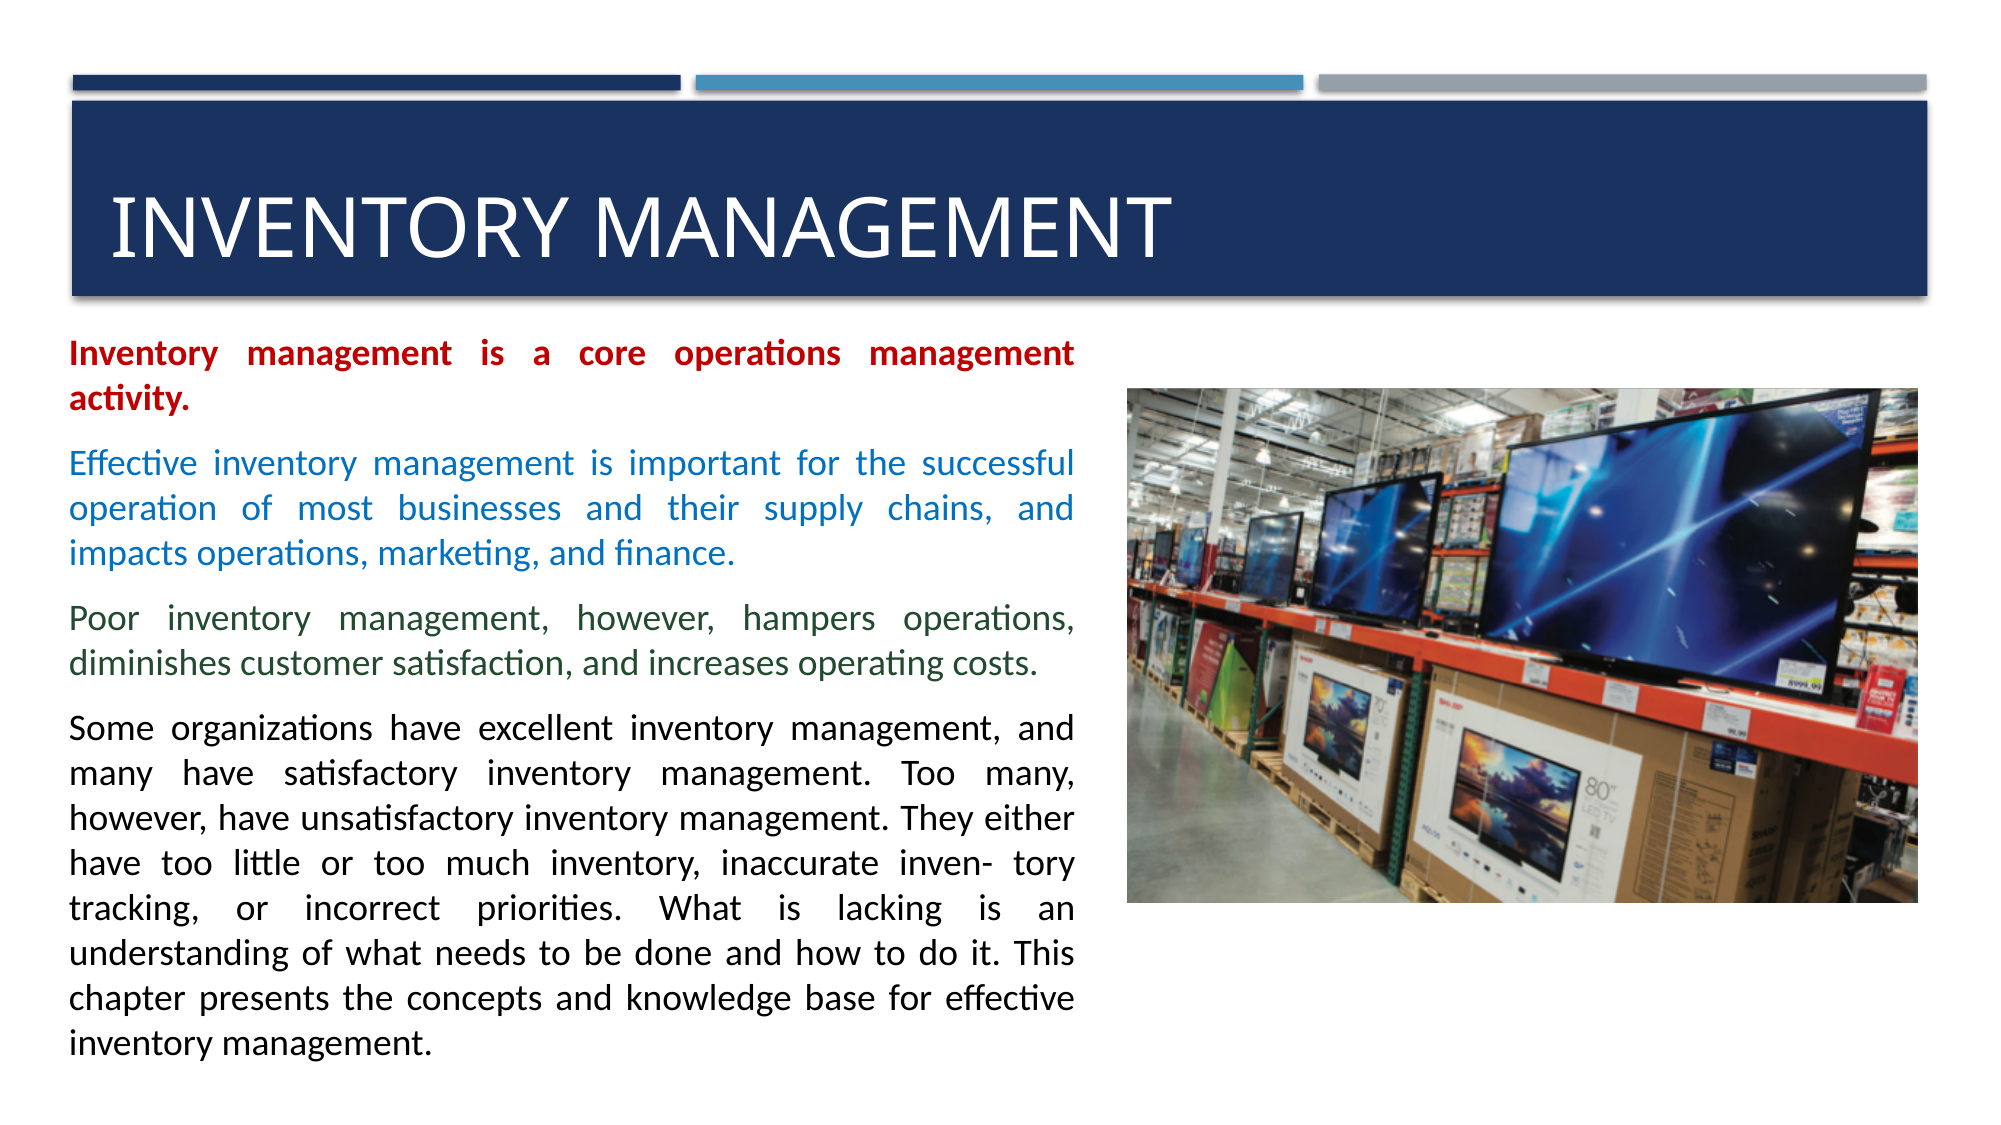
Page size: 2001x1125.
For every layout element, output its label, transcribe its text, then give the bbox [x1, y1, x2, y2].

text_box Inventory management is a core operations management activity. Effective inventory management is important for the successful operation of most businesses and their supply chains, and impacts operations, marketing, and finance. Poor inventory management, however, hampers operations, diminishes customer satisfaction, and increases operating costs. Some organizations have excellent inventory management, and many have satisfactory inventory management. Too many, however, have unsatisfactory inventory management. They either have too little or too much inventory, inaccurate inven- tory tracking, or incorrect priorities. What is lacking is an understanding of what needs to be done and how to do it. This chapter presents the concepts and knowledge base for effective inventory management. [54, 320, 1091, 1071]
picture [1126, 387, 1919, 903]
title Inventory management [95, 115, 1905, 282]
